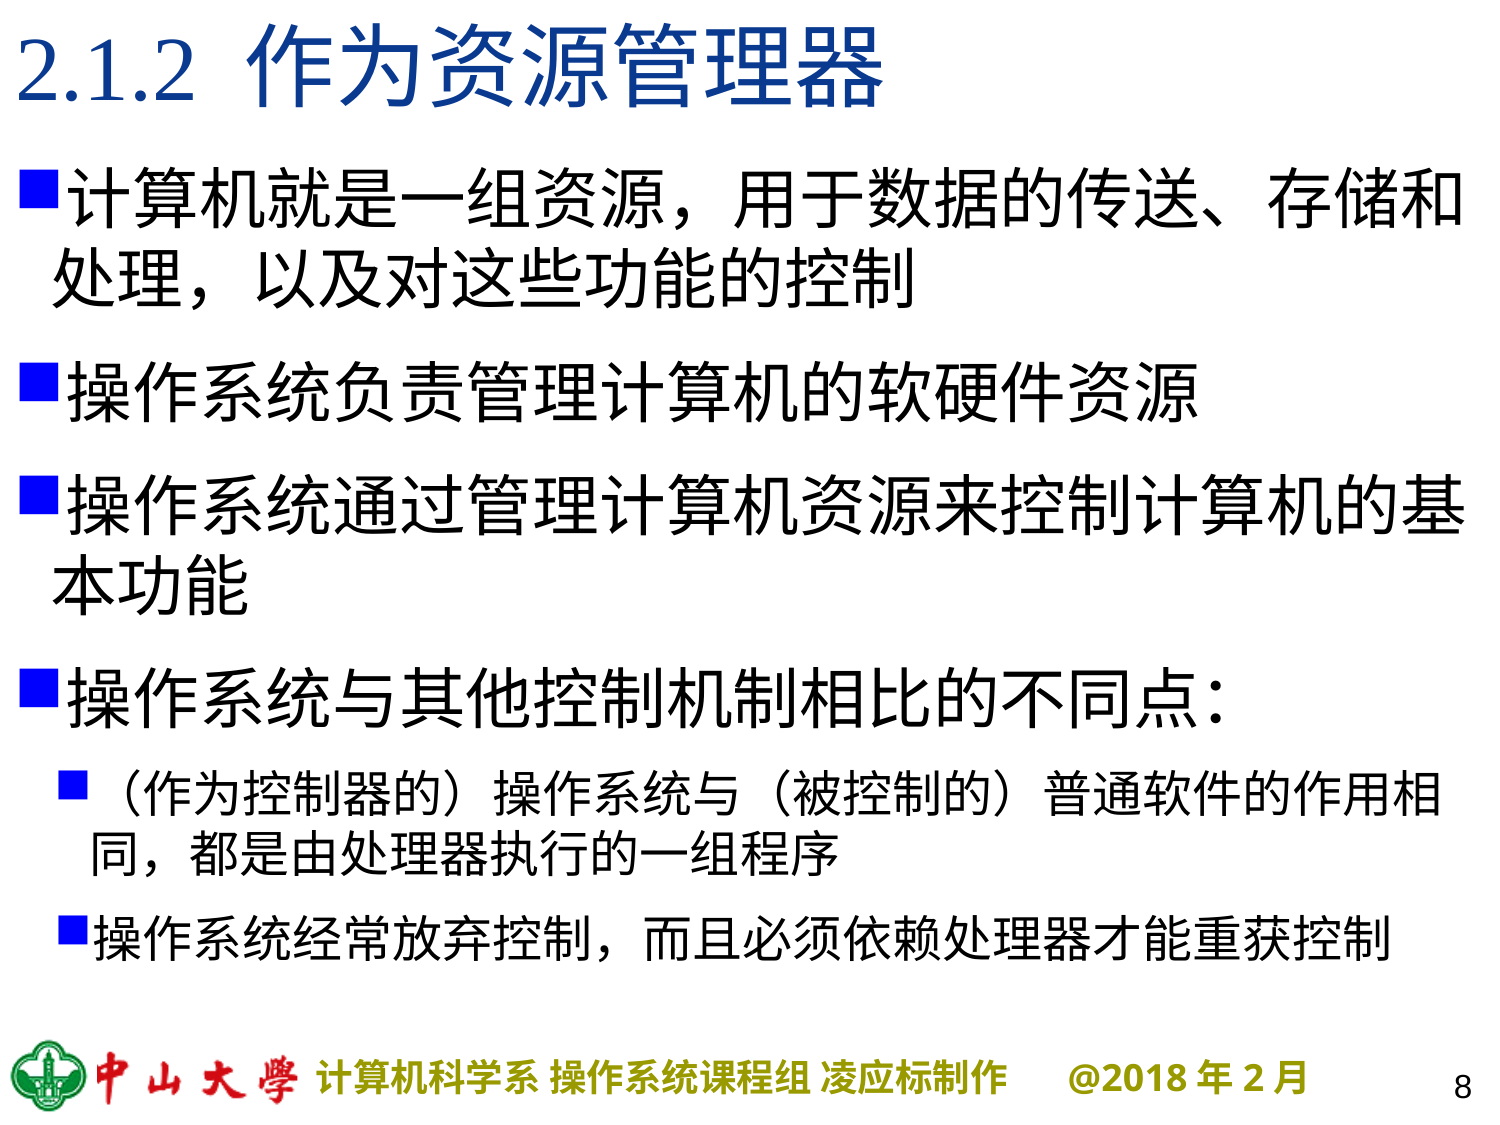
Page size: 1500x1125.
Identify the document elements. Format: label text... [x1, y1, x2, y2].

text_box 计算机就是一组资源，用于数据的传送、存储和处理，以及对这些功能的控制 操作系统负责管理计算机的软硬件资源 操作系统通过管理计算机资源来控制计算机的基本功能 操作系统与其他控制机制相比的不同点： （作为控制器的）操作系统与（被控制的）普通软件的作用相同，都是由处理器执行的一组程序 操作系统经常放弃控制，而且必须依赖处理器才能重获控制 [0, 149, 1500, 975]
picture [0, 1037, 307, 1121]
title 2.1.2 作为资源管理器 [0, 0, 1500, 126]
slide_number 8 [1249, 1037, 1488, 1113]
